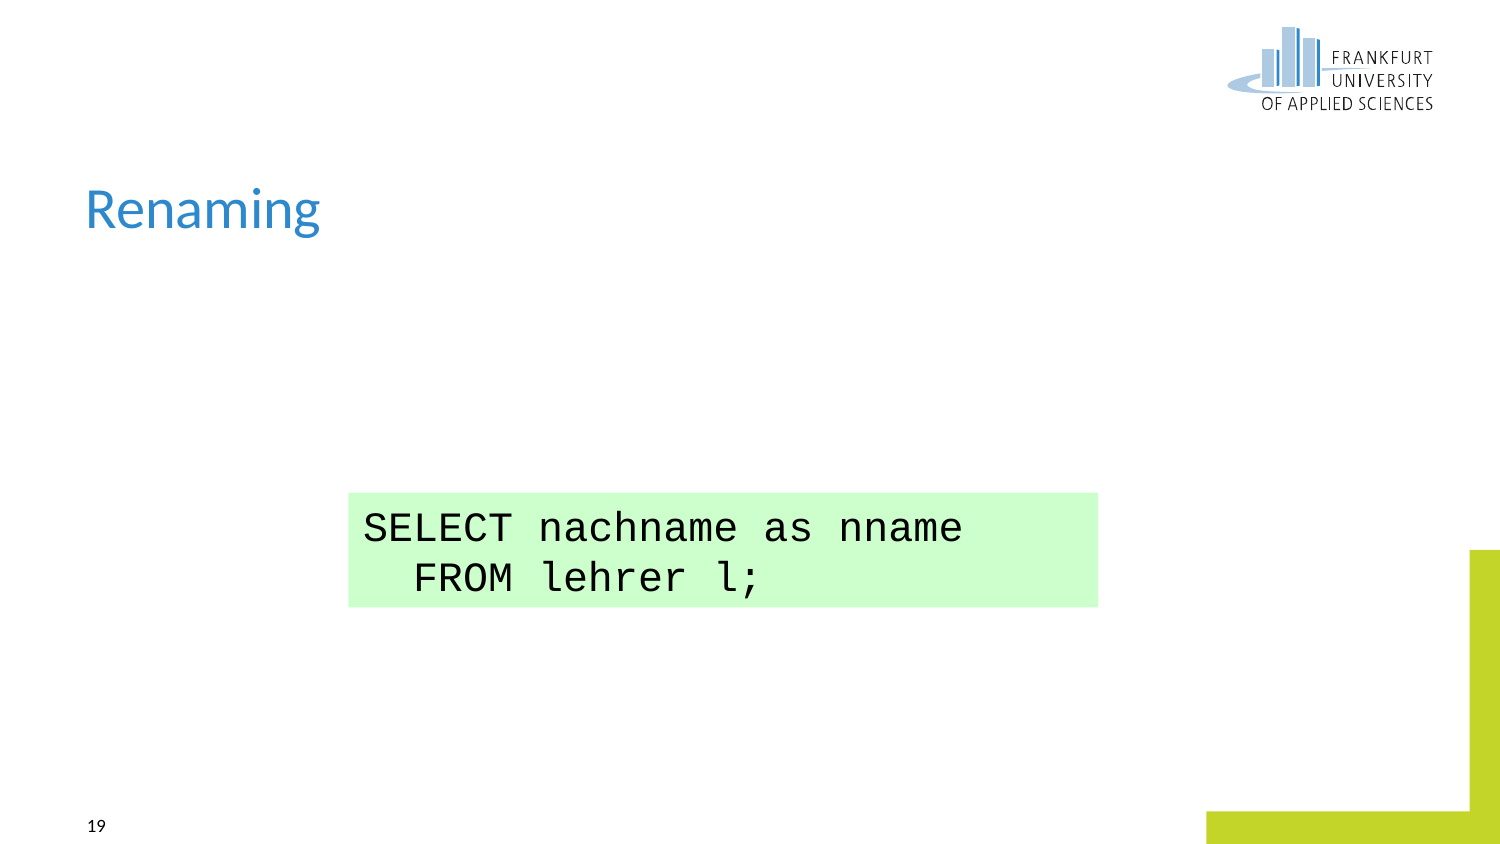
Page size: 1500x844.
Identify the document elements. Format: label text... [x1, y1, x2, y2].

text_box 19 [86, 813, 123, 837]
title Renaming [85, 138, 1435, 240]
text_box SELECT nachname as nname FROM lehrer l; [348, 492, 1099, 608]
